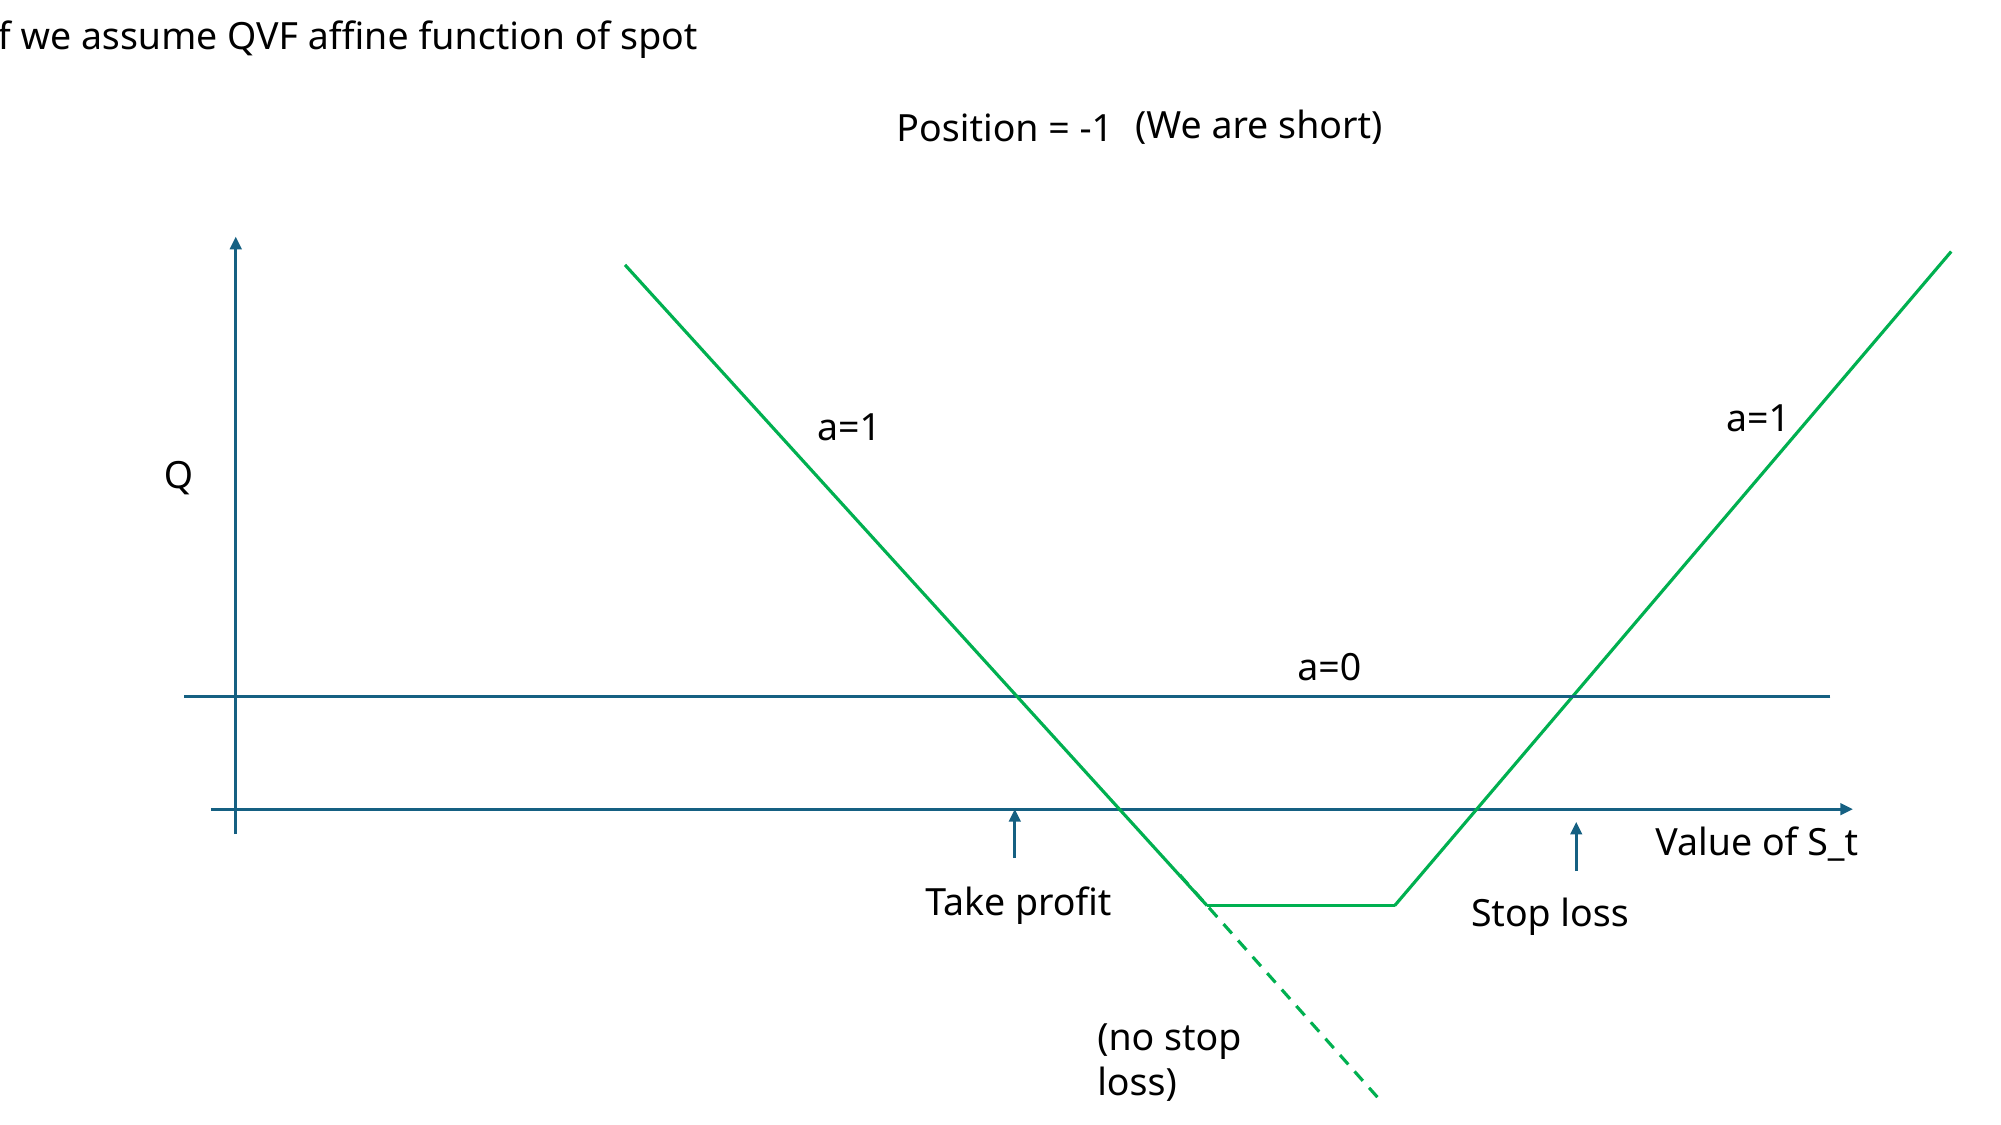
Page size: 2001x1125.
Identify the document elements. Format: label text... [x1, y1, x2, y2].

text_box Position = -1 [881, 96, 1129, 157]
text_box Take profit [910, 907, 1127, 931]
text_box (We are short) [1120, 93, 1398, 154]
text_box a=0 [1282, 636, 1377, 696]
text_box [624, 264, 1208, 907]
text_box If we assume QVF affine function of spot [0, 4, 713, 65]
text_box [1179, 874, 1383, 1104]
text_box Stop loss [1456, 907, 1644, 942]
text_box Q [149, 443, 208, 504]
text_box (no stop loss) [1082, 1005, 1332, 1111]
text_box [1394, 250, 1952, 907]
